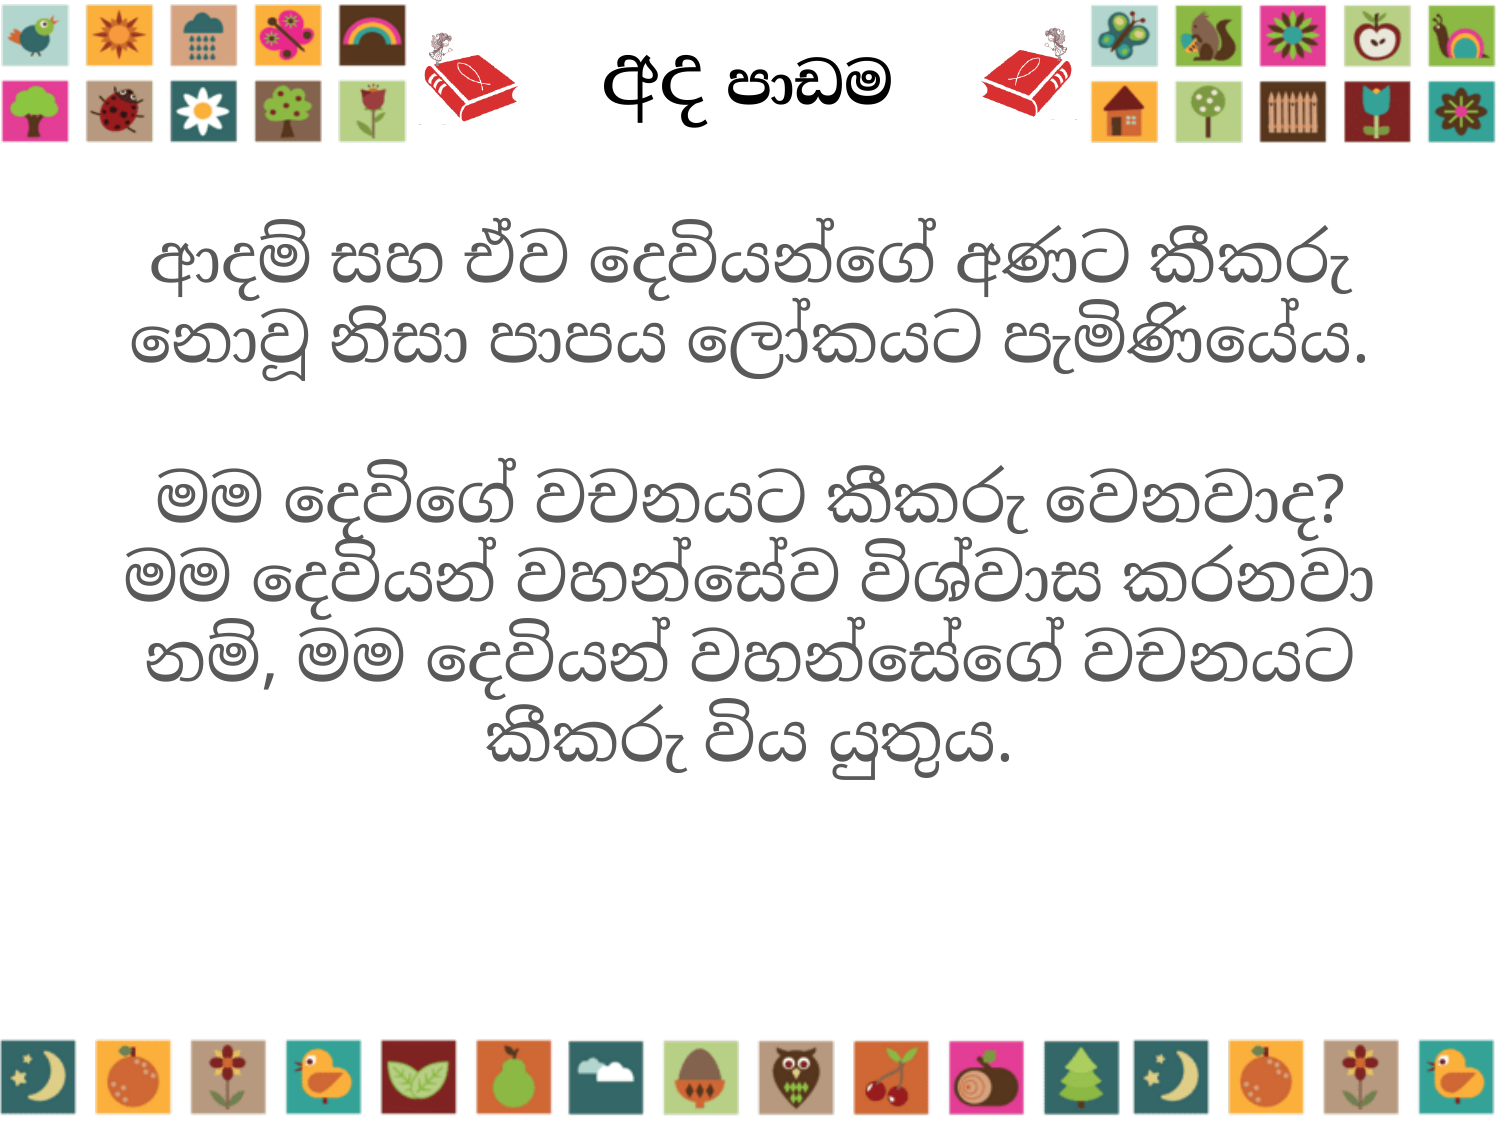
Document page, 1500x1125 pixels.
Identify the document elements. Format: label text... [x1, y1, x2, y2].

text_box අද පාඩම [425, 13, 1077, 129]
picture [950, 3, 1500, 150]
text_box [0, 1028, 1500, 1118]
picture [0, 3, 550, 150]
text_box ආදම් සහ ඒව දෙවියන්ගේ අණට කීකරු නොවූ නිසා පාපය ලෝකයට පැමිණියේය. මම දෙවිගේ වචනයට කීකරු වෙනවාද? මම දෙවියන් වහන්සේව විශ්වාස කරනවා නම්, මම දෙවියන් වහන්සේගේ වචනයට කීකරු විය යුතුය. [76, 208, 1424, 783]
